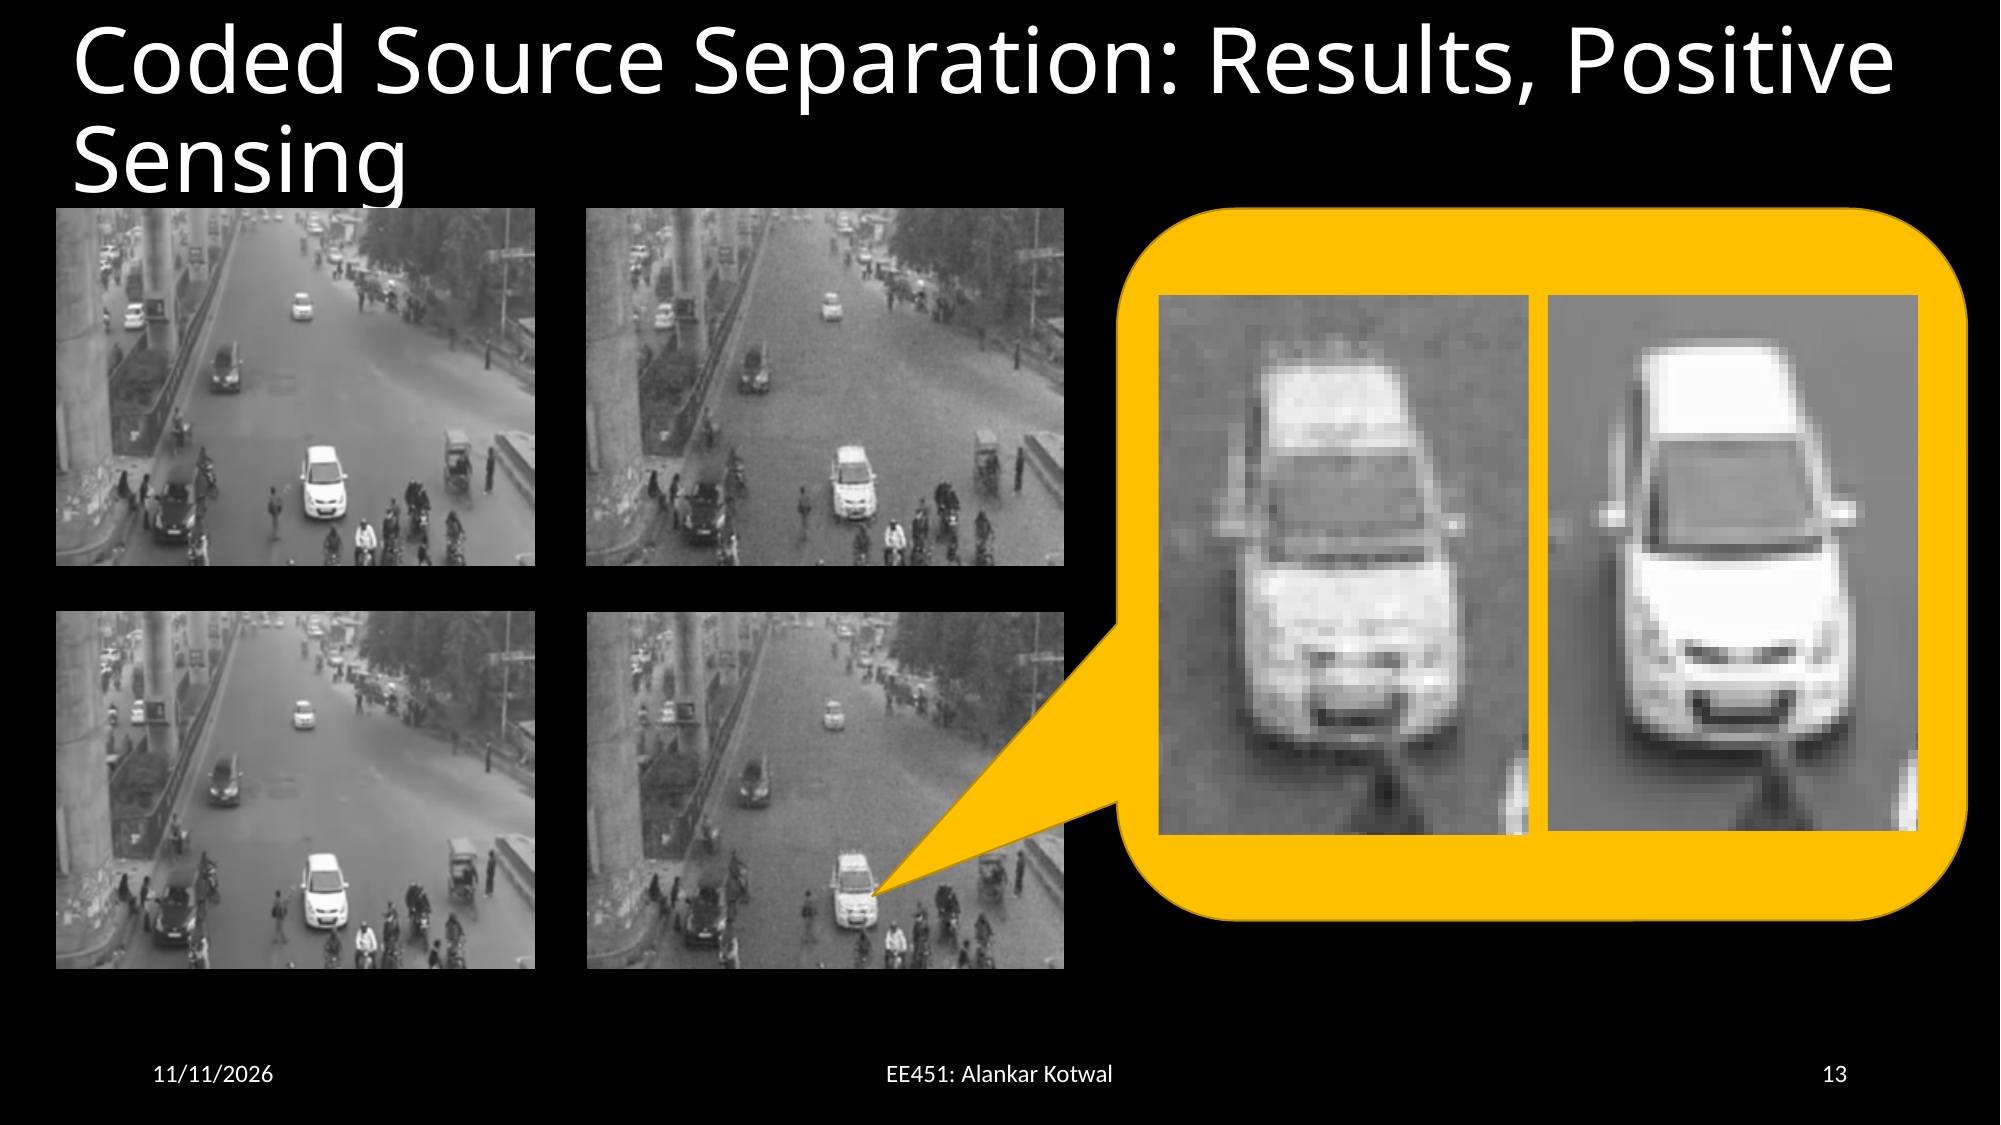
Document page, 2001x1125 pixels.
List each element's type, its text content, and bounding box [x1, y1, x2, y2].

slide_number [137, 1042, 588, 1103]
slide_number 13 [1412, 1042, 1863, 1103]
picture [1547, 295, 1918, 831]
picture [587, 612, 1064, 969]
picture [1158, 295, 1529, 835]
picture [586, 208, 1064, 566]
picture [56, 611, 535, 969]
text_box [1064, 207, 1969, 922]
picture [56, 208, 535, 566]
footer EE451: Alankar Kotwal [662, 1042, 1338, 1103]
title Coded Source Separation: Results, Positive Sensing [56, 4, 1950, 222]
